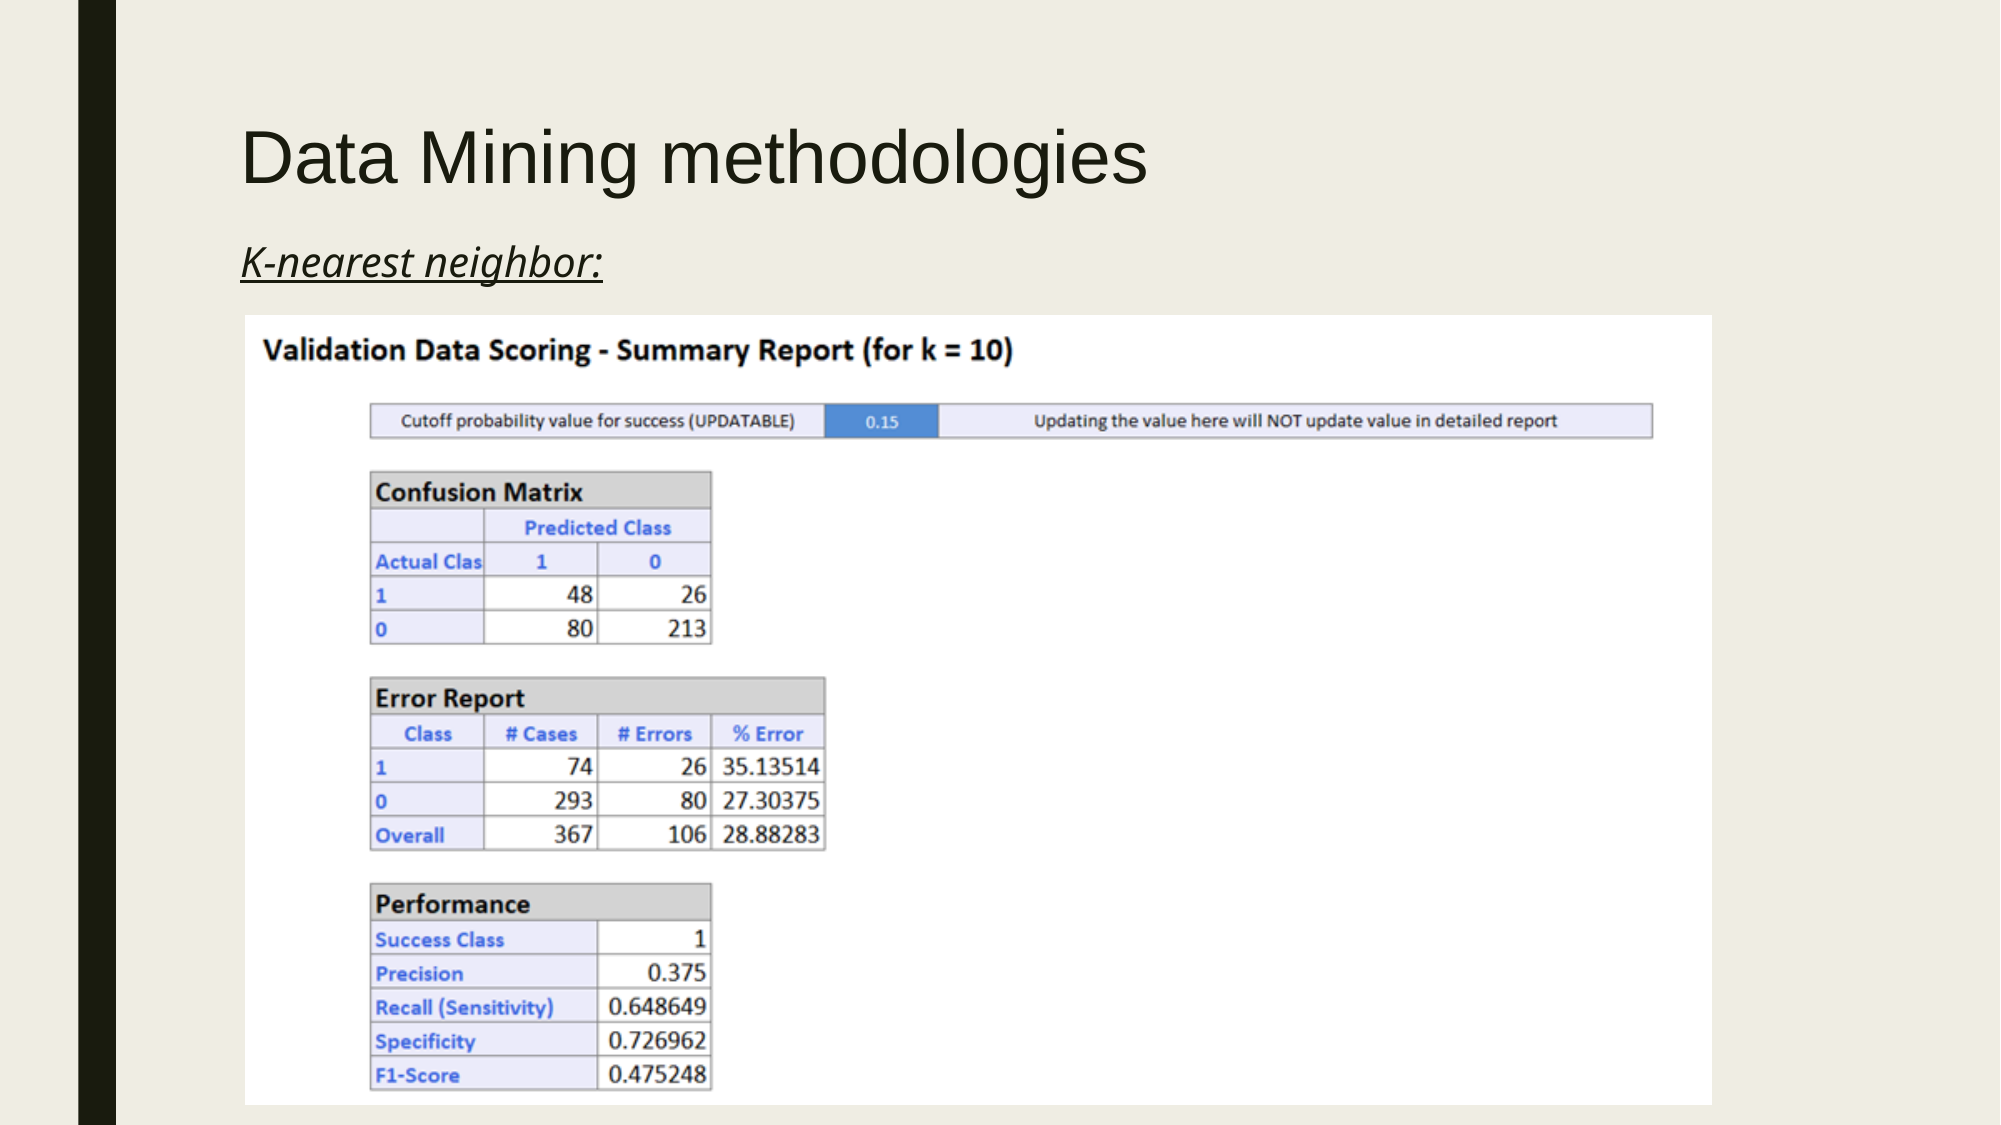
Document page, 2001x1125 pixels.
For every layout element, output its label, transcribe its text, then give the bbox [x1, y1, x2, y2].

title Data Mining methodologies [225, 112, 1800, 232]
list K-nearest neighbor: [225, 232, 1890, 1088]
picture [245, 315, 1712, 1105]
